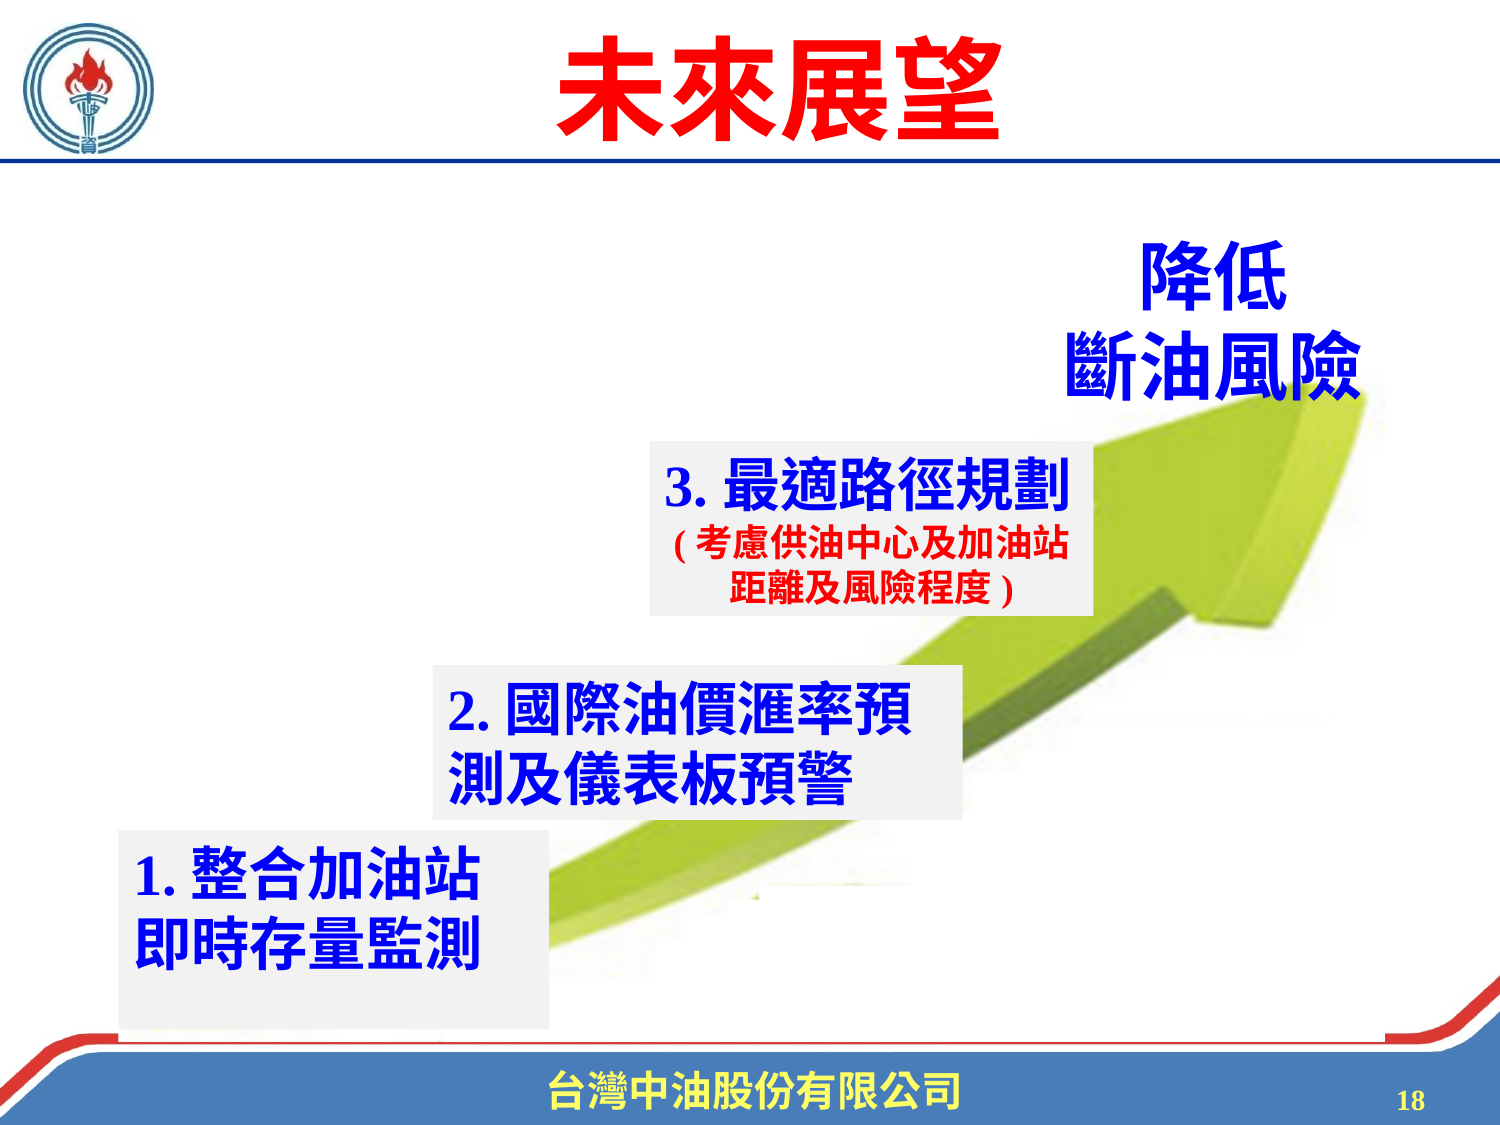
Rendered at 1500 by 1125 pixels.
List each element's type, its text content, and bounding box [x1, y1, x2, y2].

text_box 未來展望 [29, 11, 1500, 160]
slide_number 18 [1080, 1048, 1441, 1125]
picture [0, 364, 1500, 1125]
picture [23, 23, 29, 154]
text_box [902, 171, 1500, 504]
